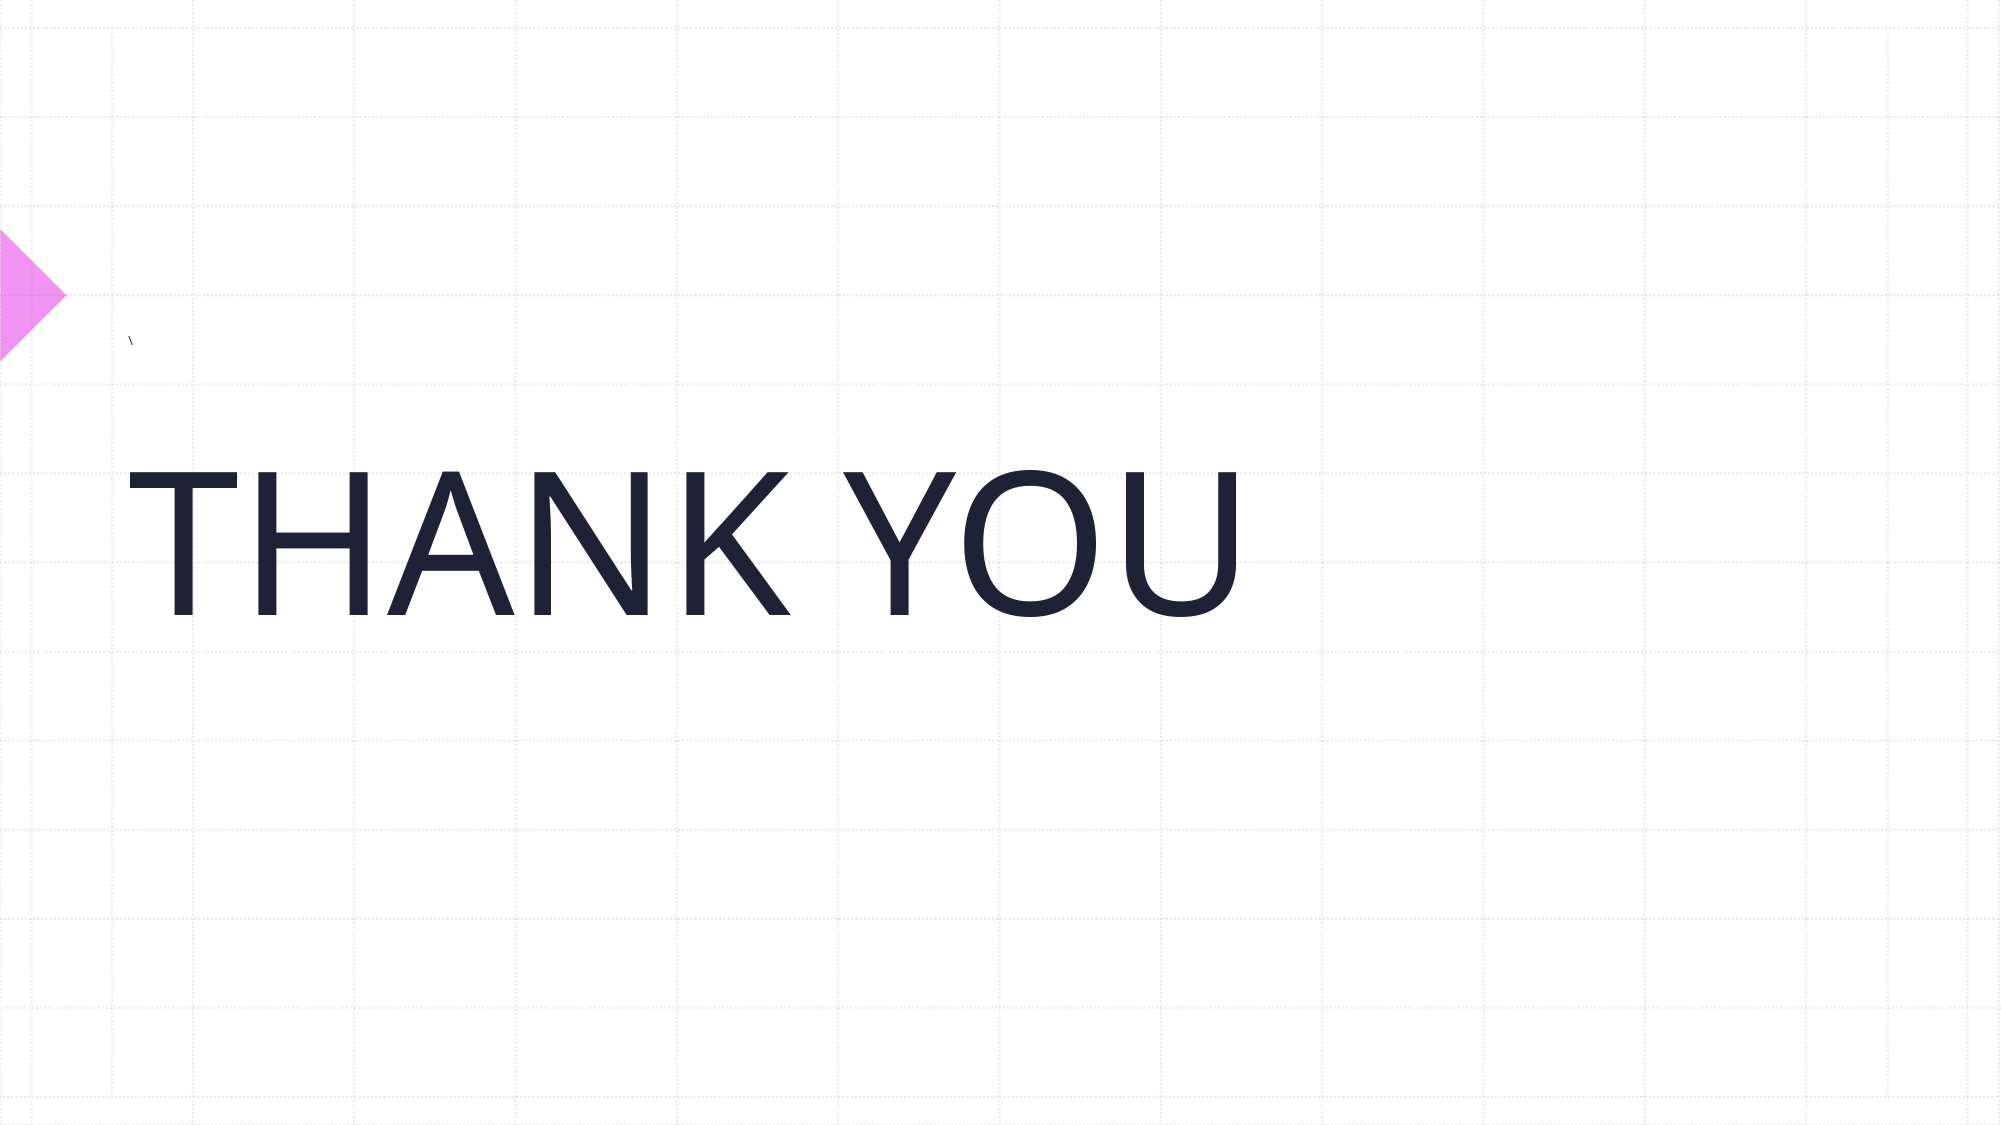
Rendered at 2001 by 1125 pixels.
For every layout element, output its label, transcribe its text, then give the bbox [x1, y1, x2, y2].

title \ [113, 119, 1808, 356]
list THANK YOU [113, 383, 1808, 969]
